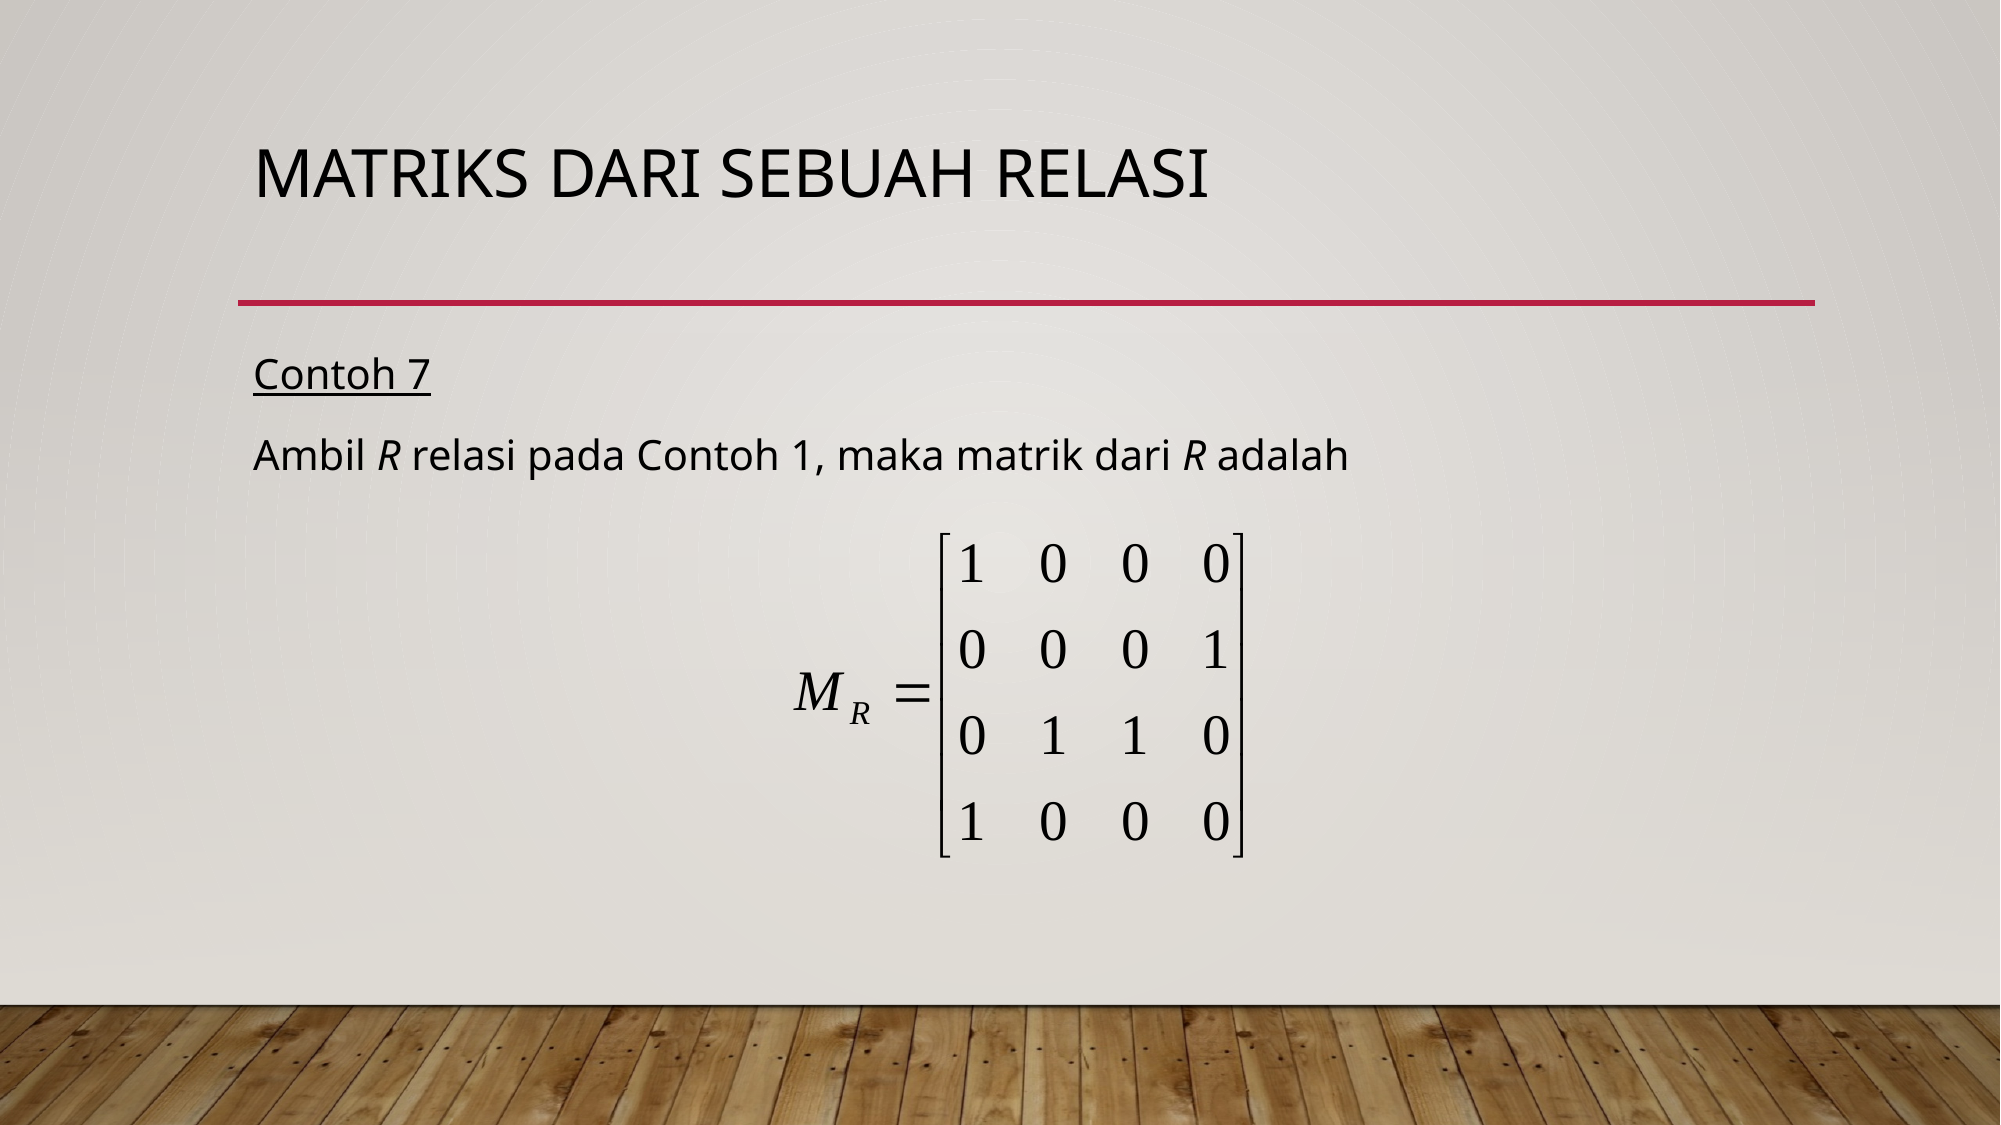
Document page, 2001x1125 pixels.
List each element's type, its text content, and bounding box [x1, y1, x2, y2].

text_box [784, 524, 1267, 869]
title Matriks dari sebuah relasi [238, 131, 1814, 305]
list Contoh 7 Ambil R relasi pada Contoh 1, maka matrik dari R adalah [238, 330, 1814, 897]
picture [0, 1005, 2000, 1125]
